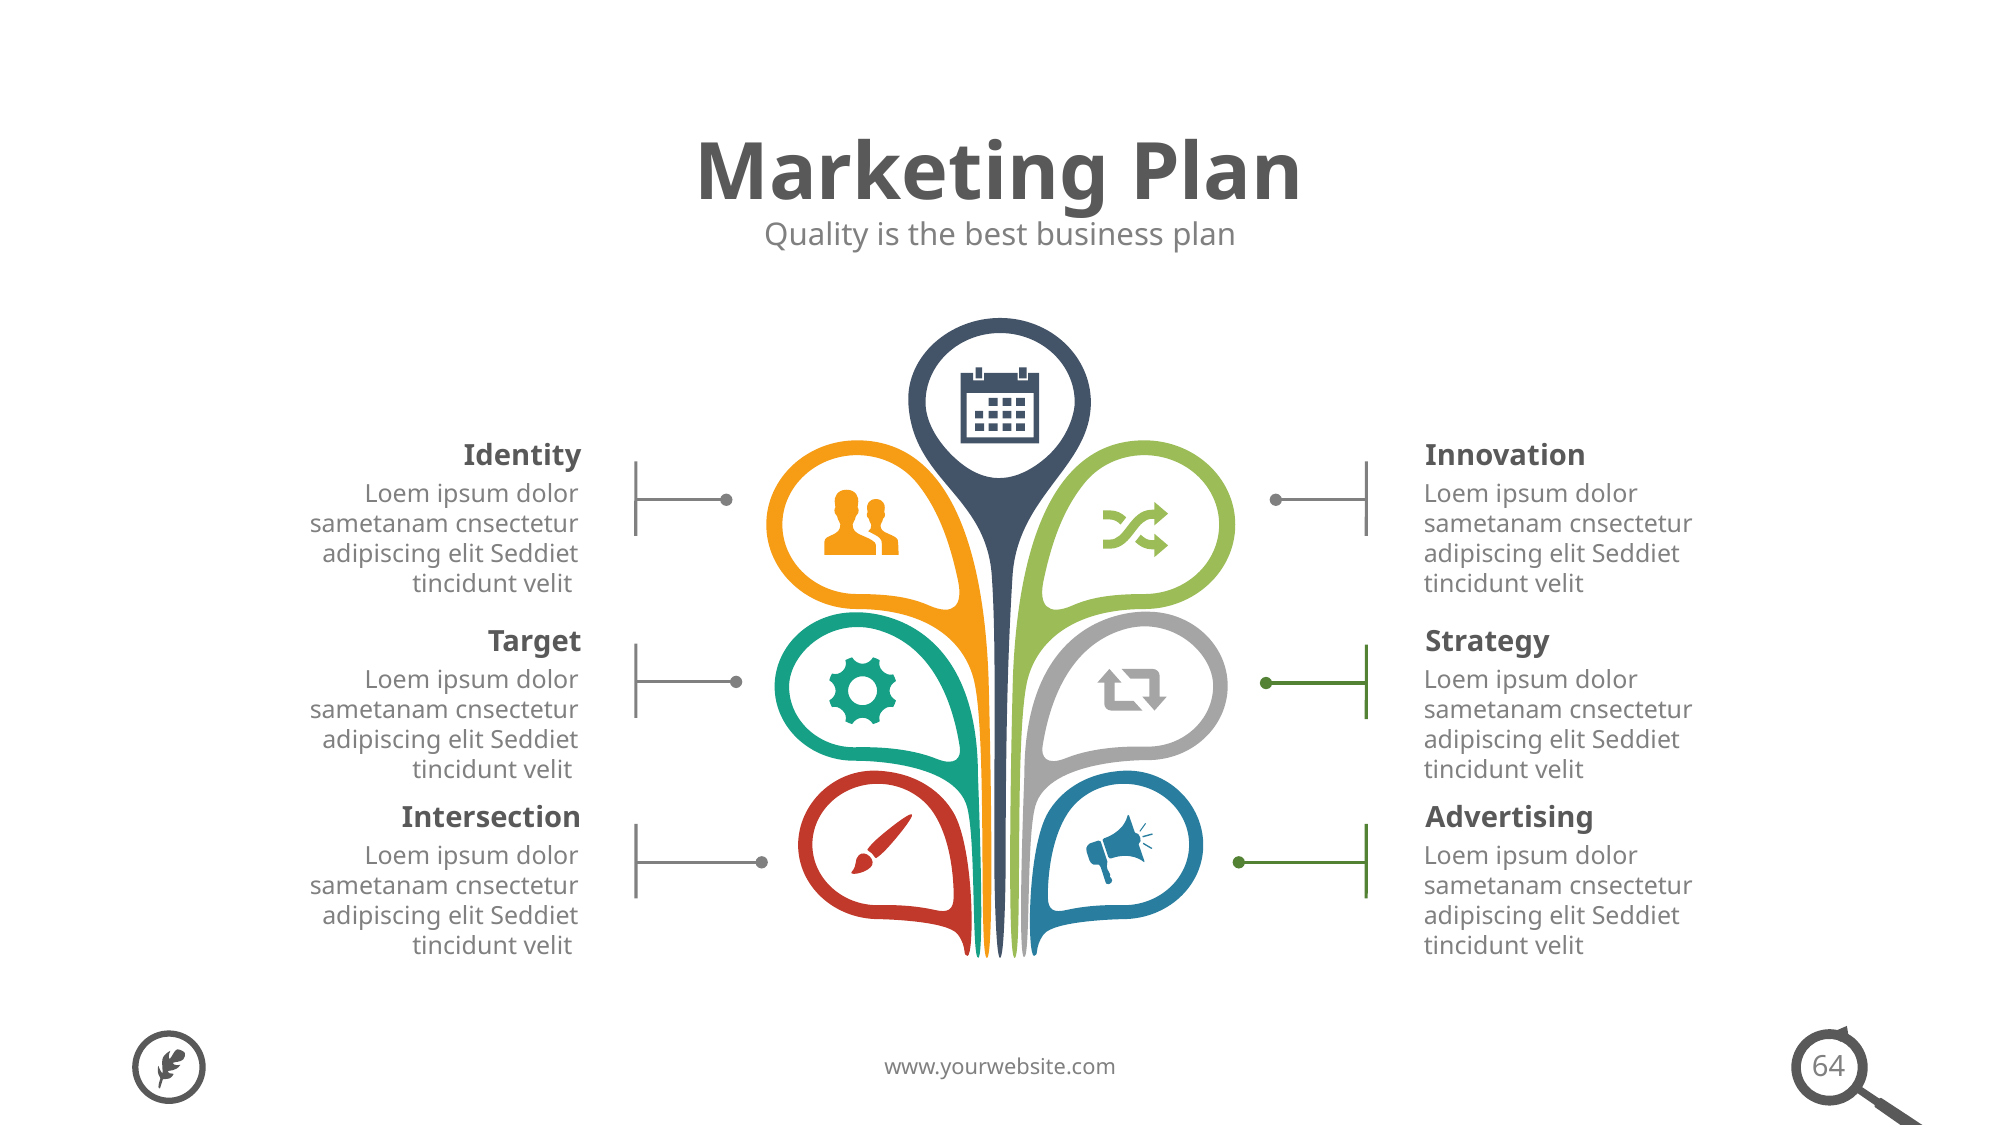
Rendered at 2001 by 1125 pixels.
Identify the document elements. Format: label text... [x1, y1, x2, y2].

text_box Quality is the best business plan [400, 204, 1600, 262]
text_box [227, 432, 597, 569]
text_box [1238, 823, 1367, 899]
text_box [227, 794, 597, 931]
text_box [766, 440, 1236, 958]
text_box Marketing Plan [249, 112, 1750, 235]
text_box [135, 1033, 203, 1101]
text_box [1410, 618, 1780, 755]
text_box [635, 461, 727, 536]
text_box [906, 317, 1091, 440]
text_box www.yourwebsite.com [637, 1045, 1363, 1087]
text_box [1265, 644, 1367, 720]
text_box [1410, 794, 1780, 931]
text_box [774, 603, 1228, 960]
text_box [1410, 432, 1780, 569]
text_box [635, 823, 762, 899]
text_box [635, 643, 737, 718]
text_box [1275, 461, 1367, 536]
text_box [1782, 1019, 1919, 1125]
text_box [227, 618, 597, 755]
